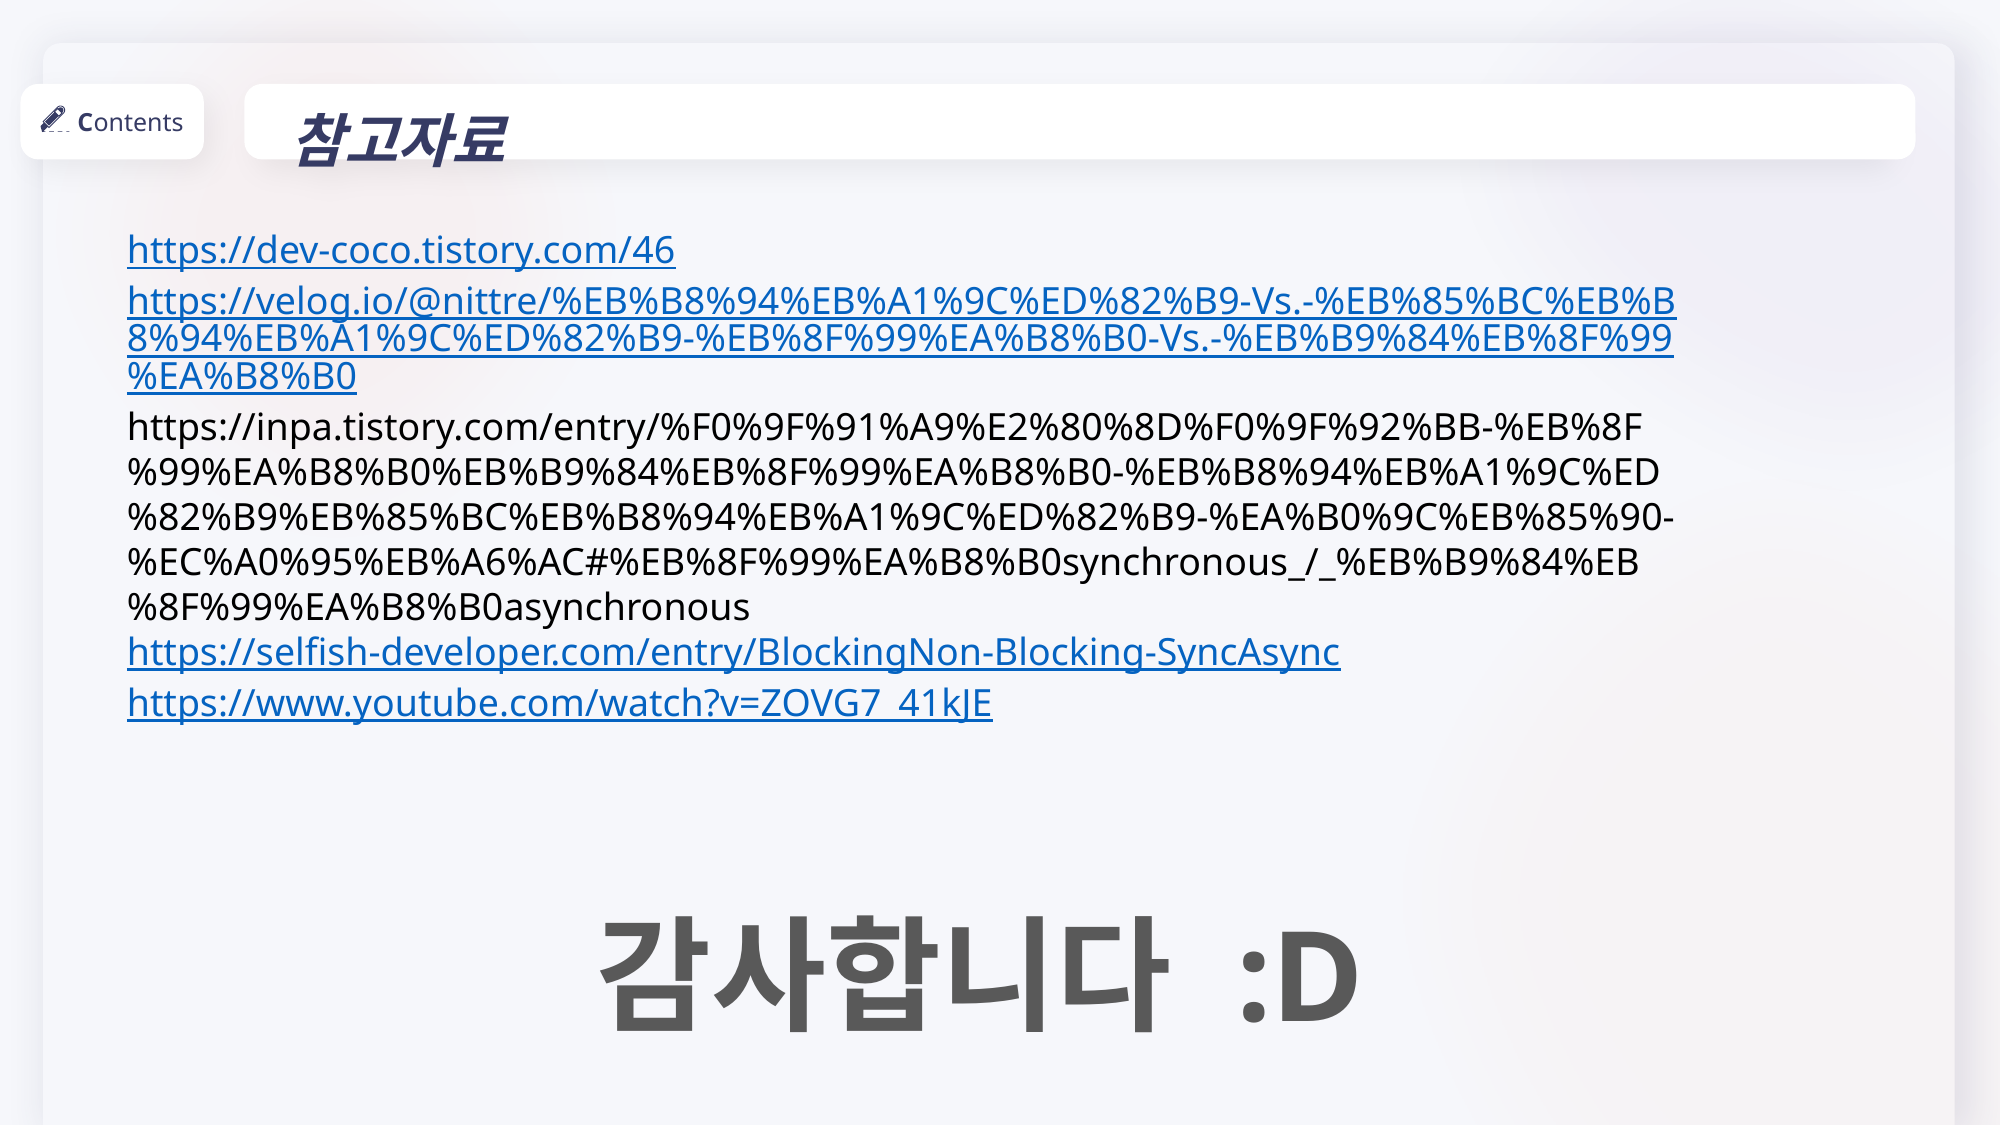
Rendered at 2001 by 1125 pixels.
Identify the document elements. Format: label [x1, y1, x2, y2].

text_box [0, 0, 2000, 1125]
